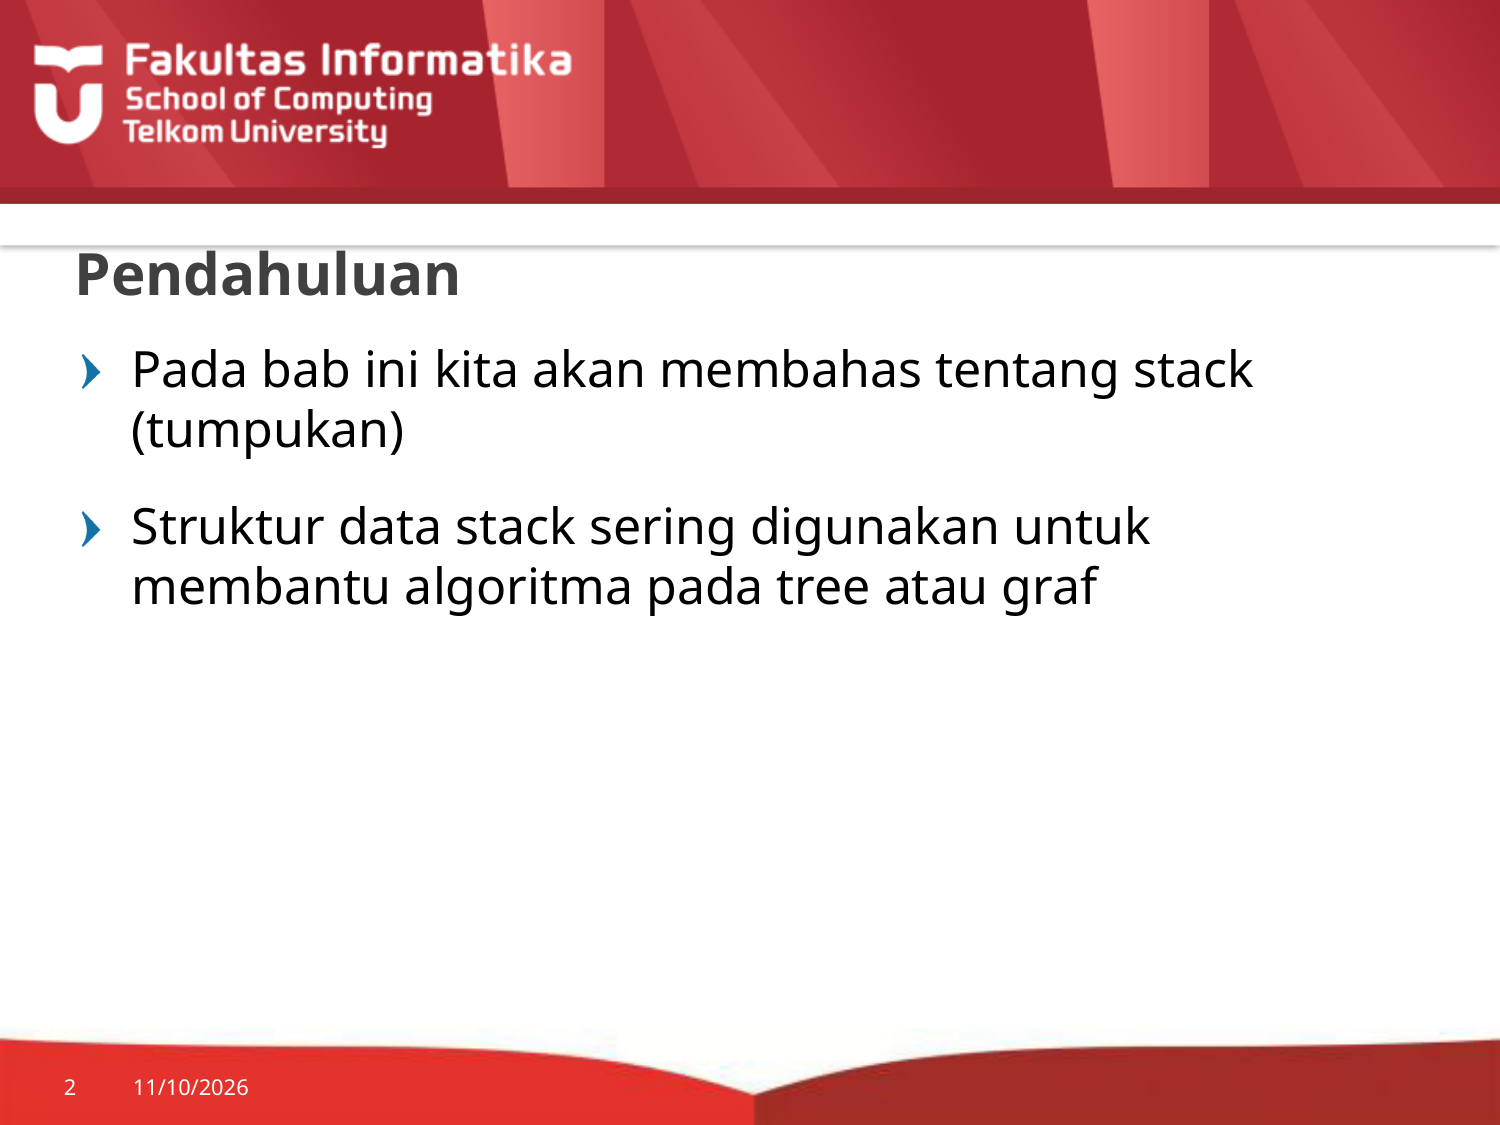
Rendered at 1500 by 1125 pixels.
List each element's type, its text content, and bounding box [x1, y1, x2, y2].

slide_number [132, 1058, 403, 1119]
picture [0, 1024, 1500, 1125]
slide_number 2 [63, 1058, 123, 1119]
title Pendahuluan [59, 219, 1426, 325]
picture [0, 0, 1500, 203]
picture [75, 343, 104, 391]
list Pada bab ini kita akan membahas tentang stack (tumpukan) Struktur data stack sering digunakan untuk membantu algoritma pada tree atau graf [60, 329, 1426, 990]
picture [75, 500, 104, 549]
